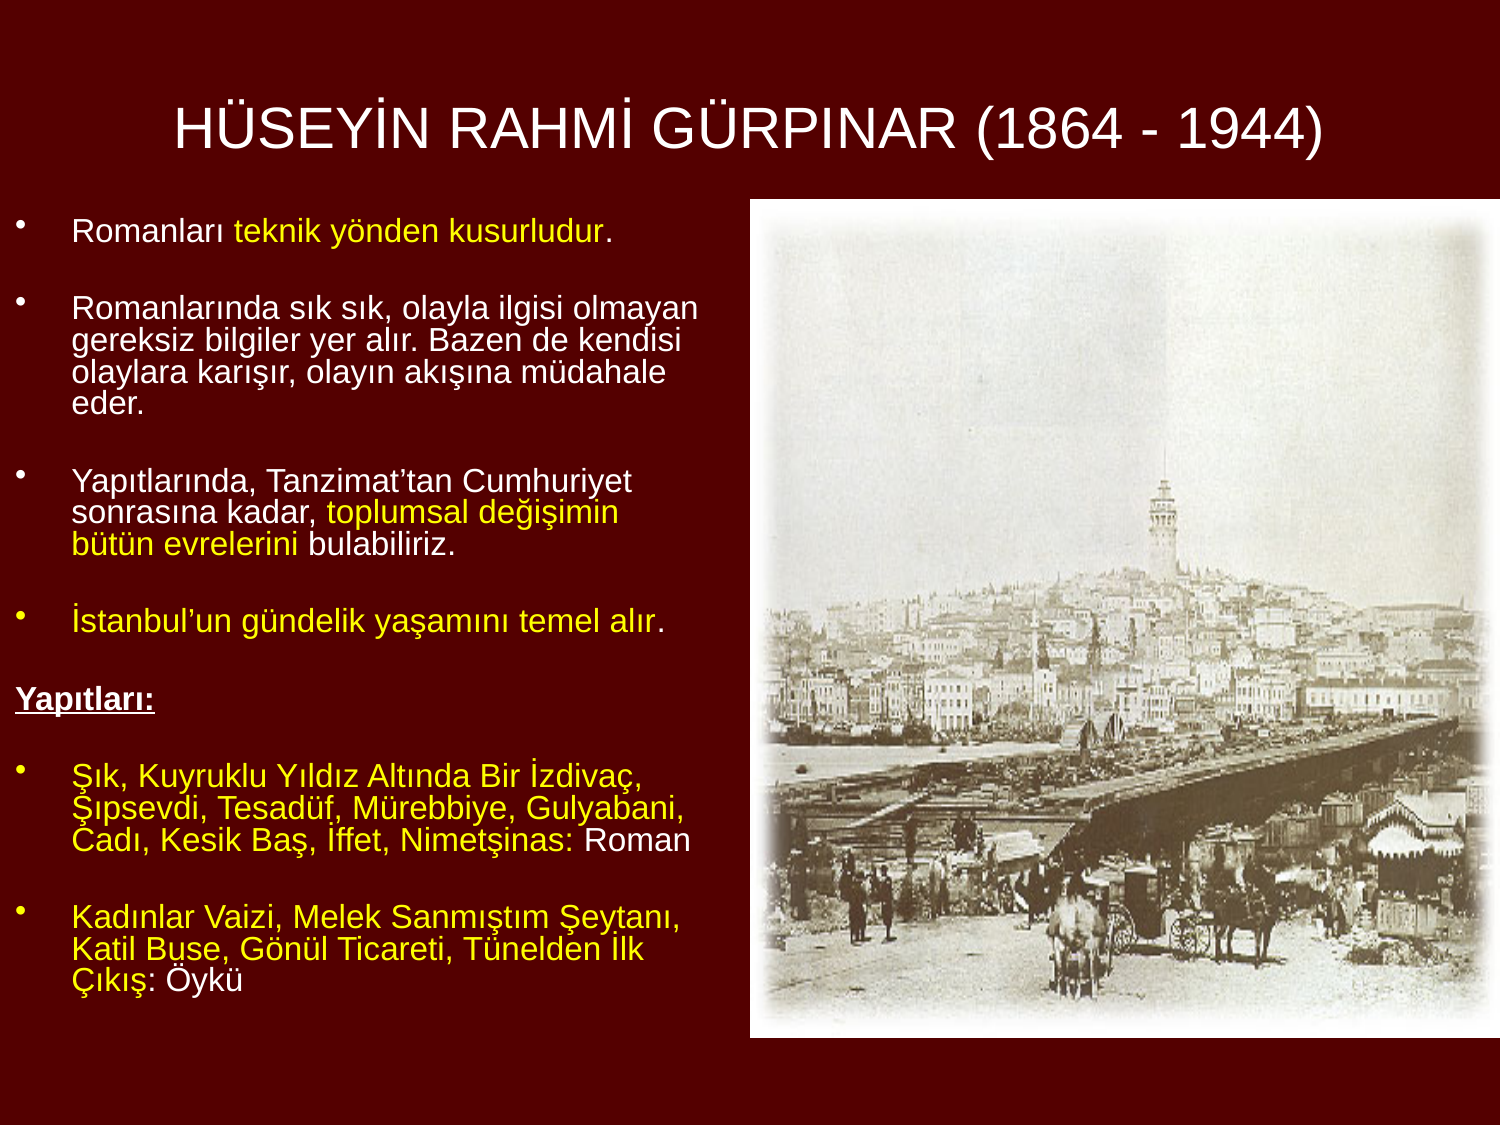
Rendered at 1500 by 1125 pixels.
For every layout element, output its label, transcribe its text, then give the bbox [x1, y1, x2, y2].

title HÜSEYİN RAHMİ GÜRPINAR (1864 - 1944) [74, 87, 1426, 233]
picture [749, 199, 1500, 1038]
list Romanları teknik yönden kusurludur. Romanlarında sık sık, olayla ilgisi olmayan gereksiz bilgiler yer alır. Bazen de kendisi olaylara karışır, olayın akışına müdahale eder. Yapıtlarında, Tanzimat’tan Cumhuriyet sonrasına kadar, toplumsal değişimin bütün evrelerini bulabiliriz. İstanbul’un gündelik yaşamını temel alır. Yapıtları: Şık, Kuyruklu Yıldız Altında Bir İzdivaç, Şıpsevdi, Tesadüf, Mürebbiye, Gulyabani, Cadı, Kesik Baş, İffet, Nimetşinas: Roman Kadınlar Vaizi, Melek Sanmıştım Şeytanı, Katil Buse, Gönül Ticareti, Tünelden İlk Çıkış: Öykü [0, 162, 726, 963]
